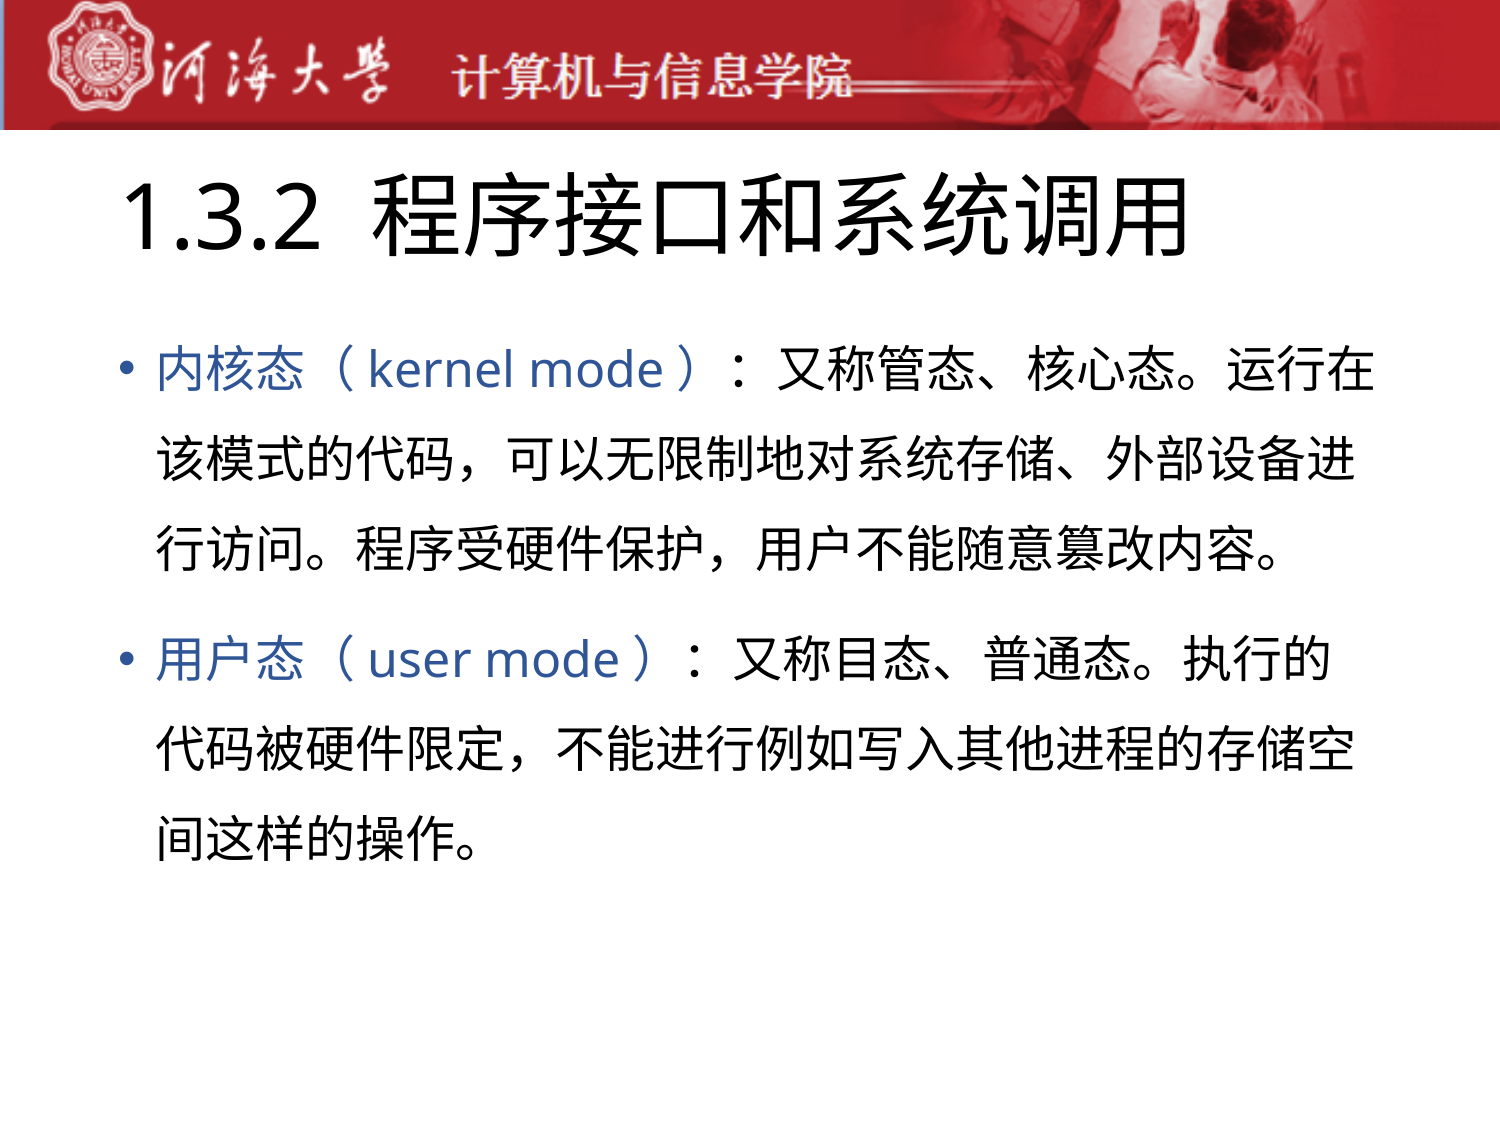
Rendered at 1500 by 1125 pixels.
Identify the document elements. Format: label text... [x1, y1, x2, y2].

title 1.3.2 程序接口和系统调用 [103, 59, 1397, 278]
list 内核态（kernel mode）：又称管态、核心态。运行在该模式的代码，可以无限制地对系统存储、外部设备进行访问。程序受硬件保护，用户不能随意篡改内容。 用户态（user mode）：又称目态、普通态。执行的代码被硬件限定，不能进行例如写入其他进程的存储空间这样的操作。 [103, 299, 1397, 1014]
picture [0, 0, 1500, 130]
